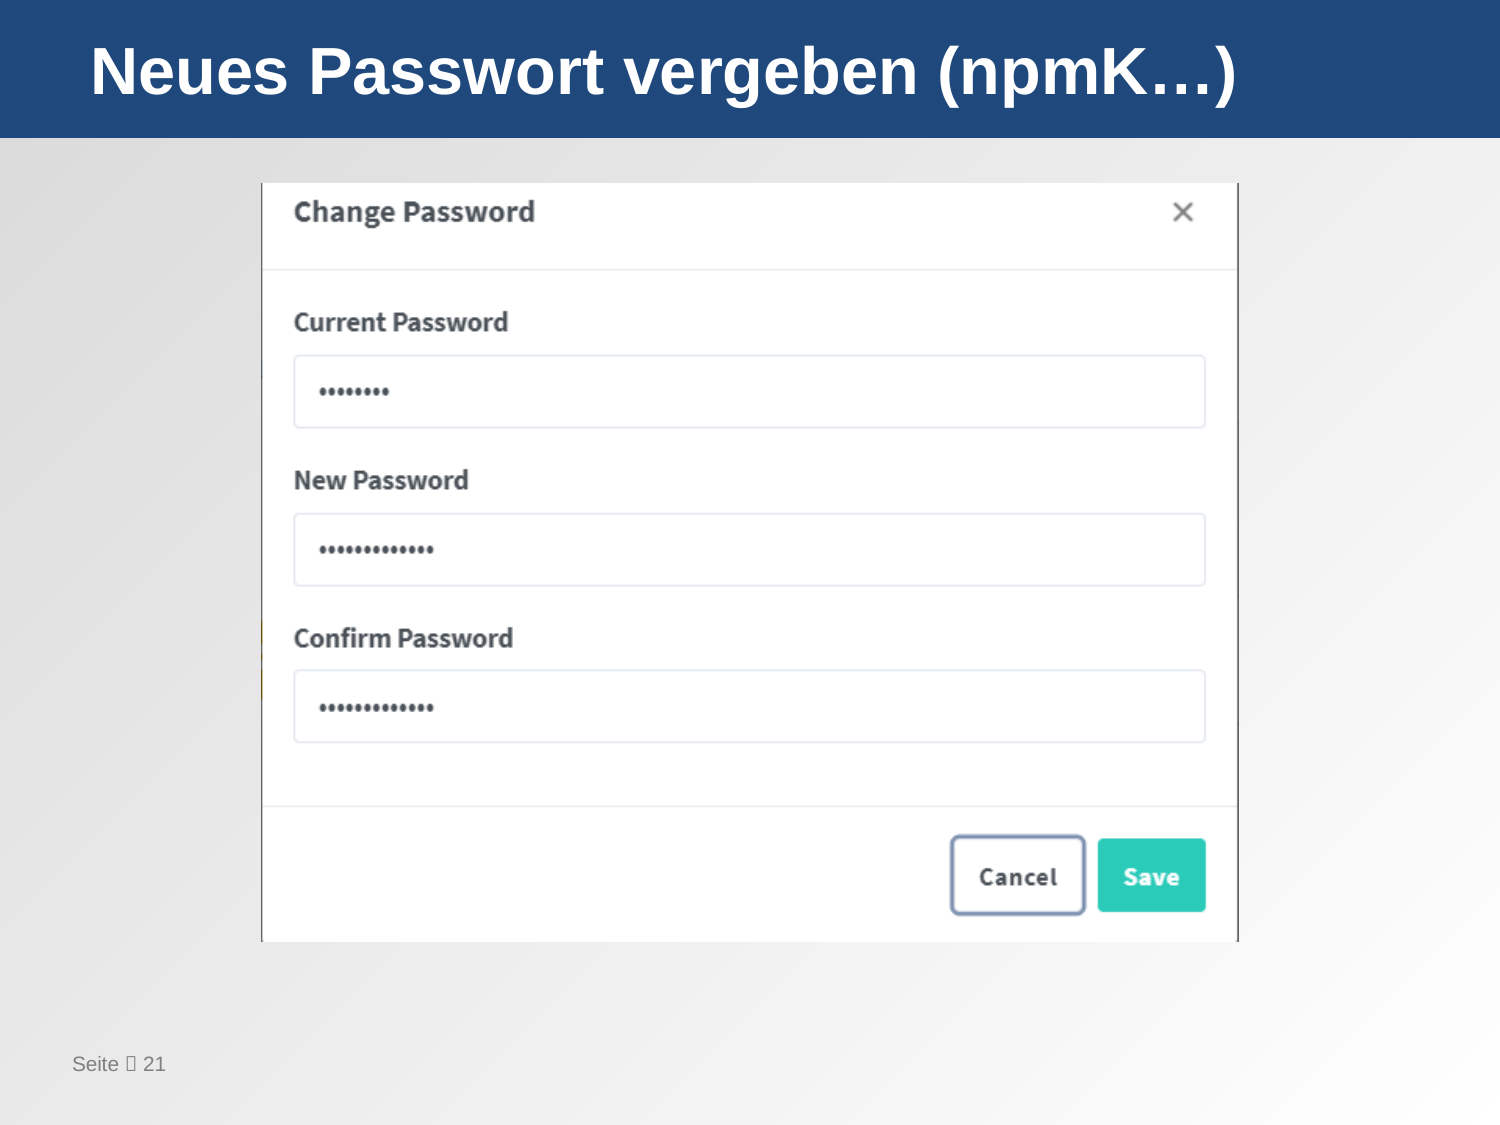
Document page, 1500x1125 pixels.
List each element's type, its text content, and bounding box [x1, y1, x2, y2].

title Neues Passwort vergeben (npmK…) [75, 20, 1425, 208]
picture [261, 183, 1239, 942]
